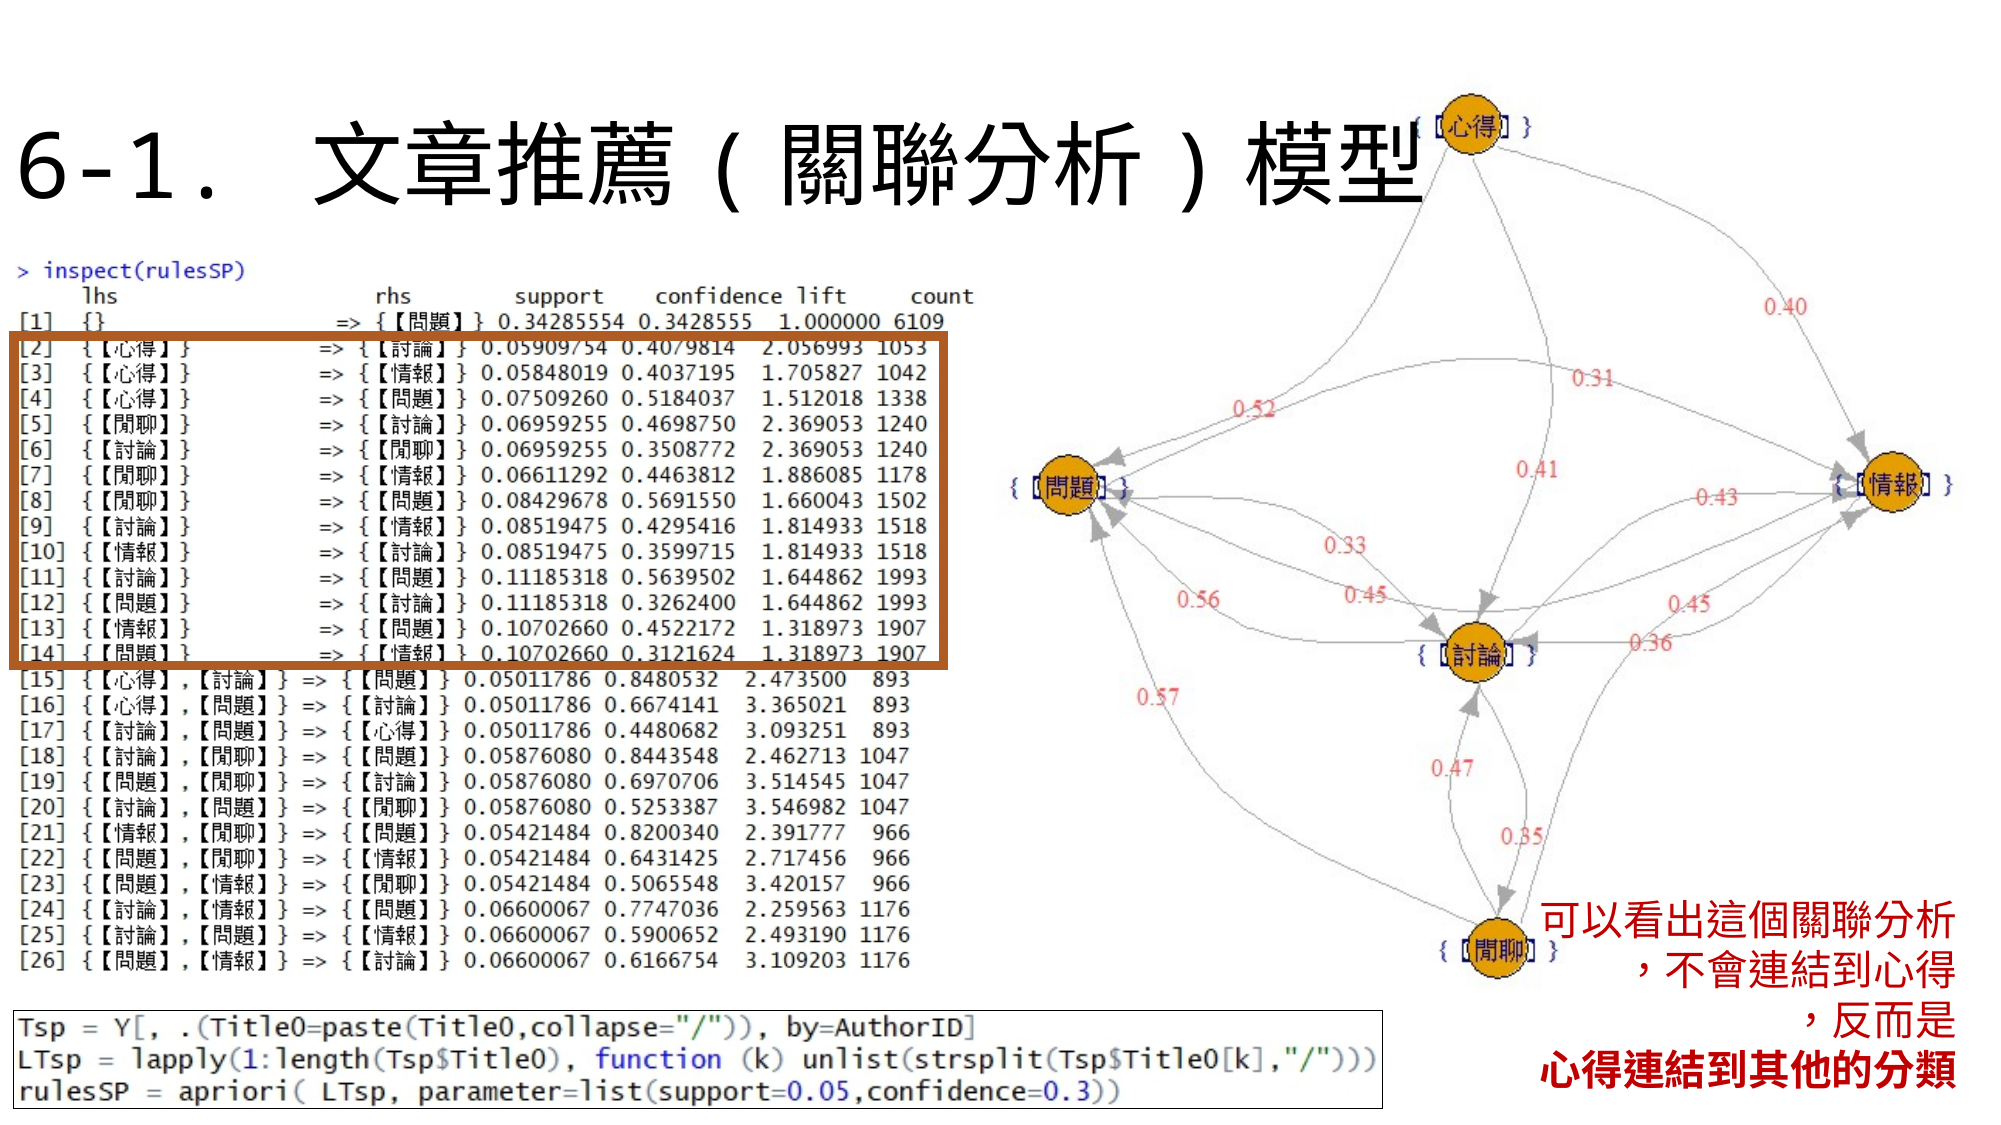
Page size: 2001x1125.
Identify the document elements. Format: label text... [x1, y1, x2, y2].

title 6-1. 文章推薦(關聯分析)模型 [0, 59, 1725, 278]
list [13, 257, 983, 975]
picture [996, 72, 1972, 998]
text_box 可以看出這個關聯分析 ，不會連結到心得 ，反而是 心得連結到其他的分類 [1484, 998, 1972, 1101]
picture [13, 1010, 1383, 1109]
